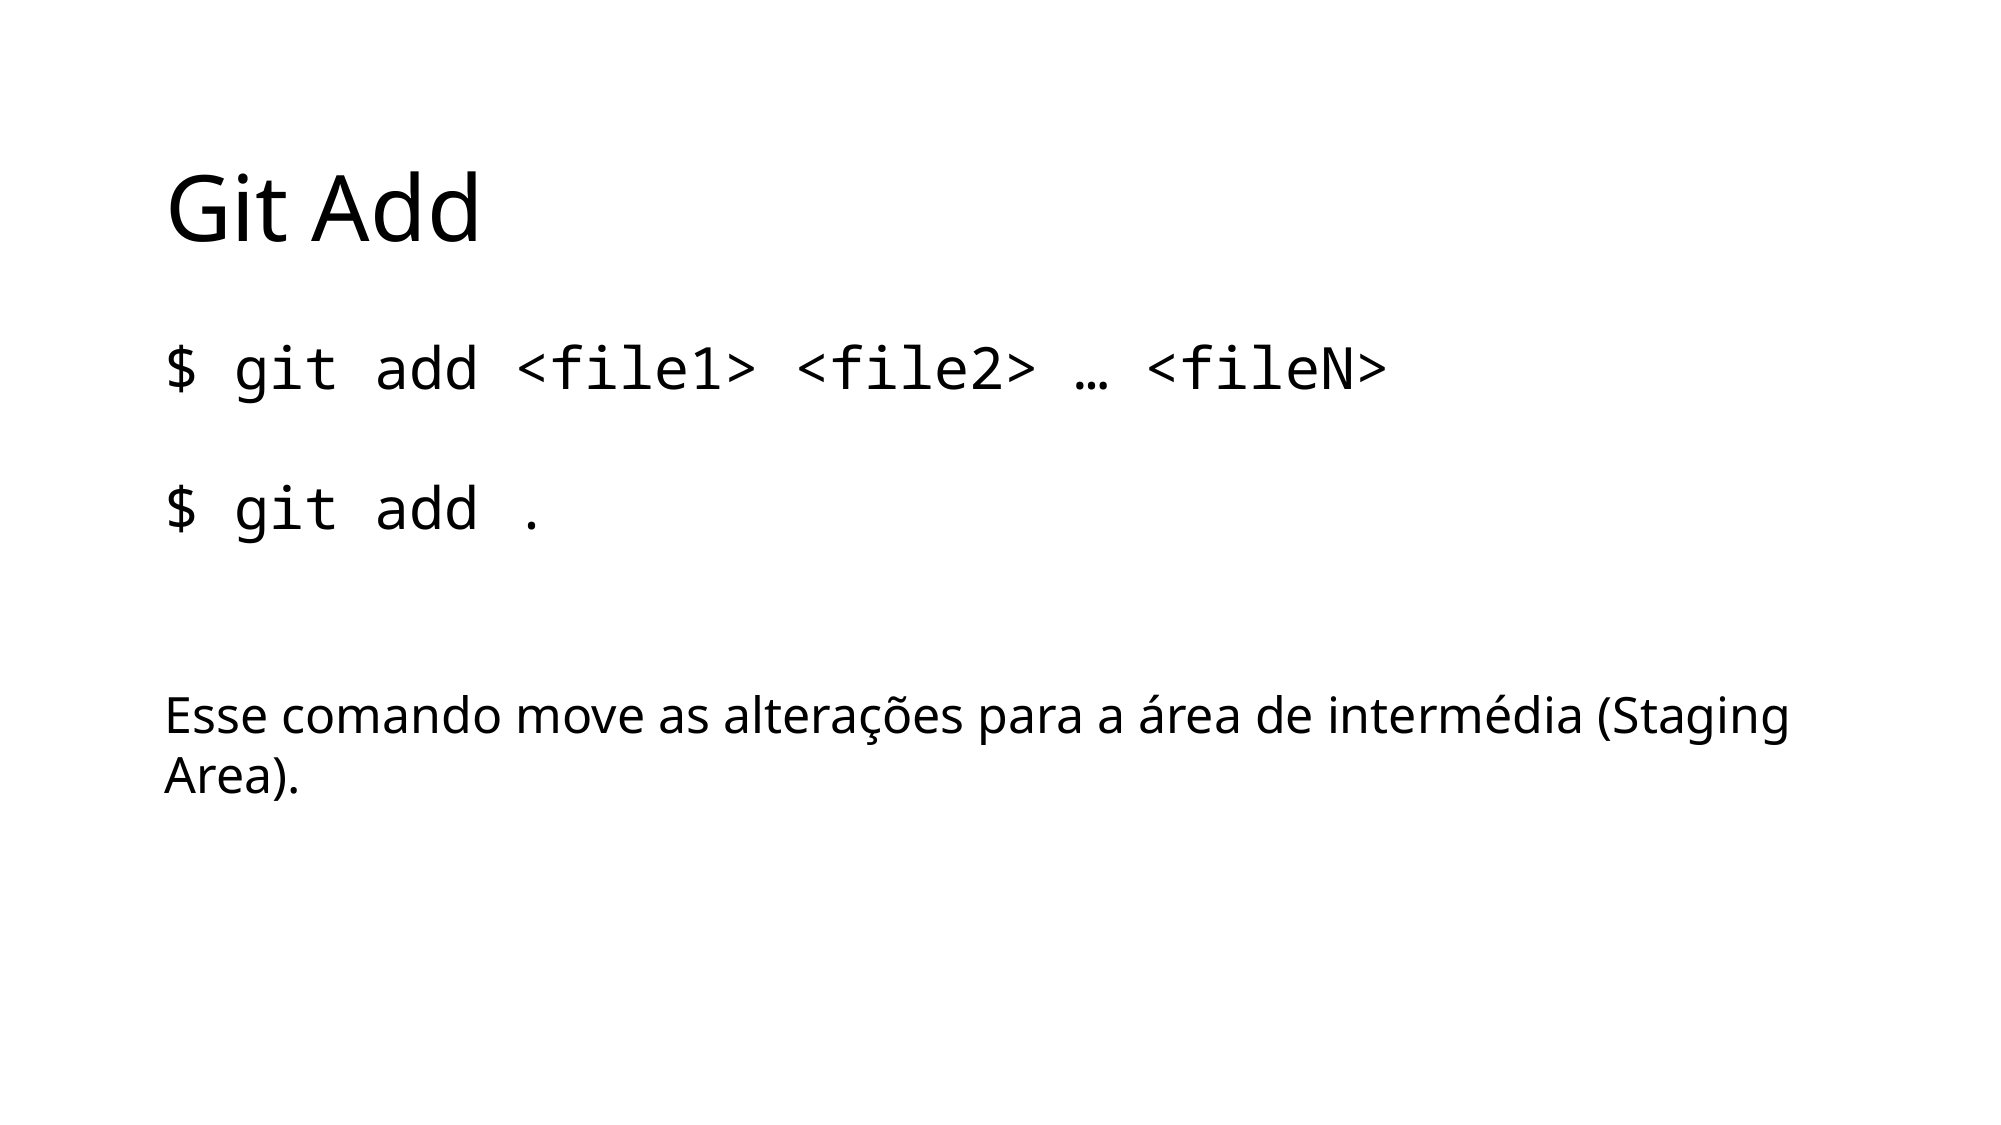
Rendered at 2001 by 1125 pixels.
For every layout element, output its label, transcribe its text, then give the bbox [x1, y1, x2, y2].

text_box Esse comando move as alterações para a área de intermédia (Staging Area). [150, 676, 1821, 812]
text_box $ git add <file1> <file2> … <fileN> $ git add . [149, 323, 1860, 549]
title Git Add [150, 155, 1800, 323]
